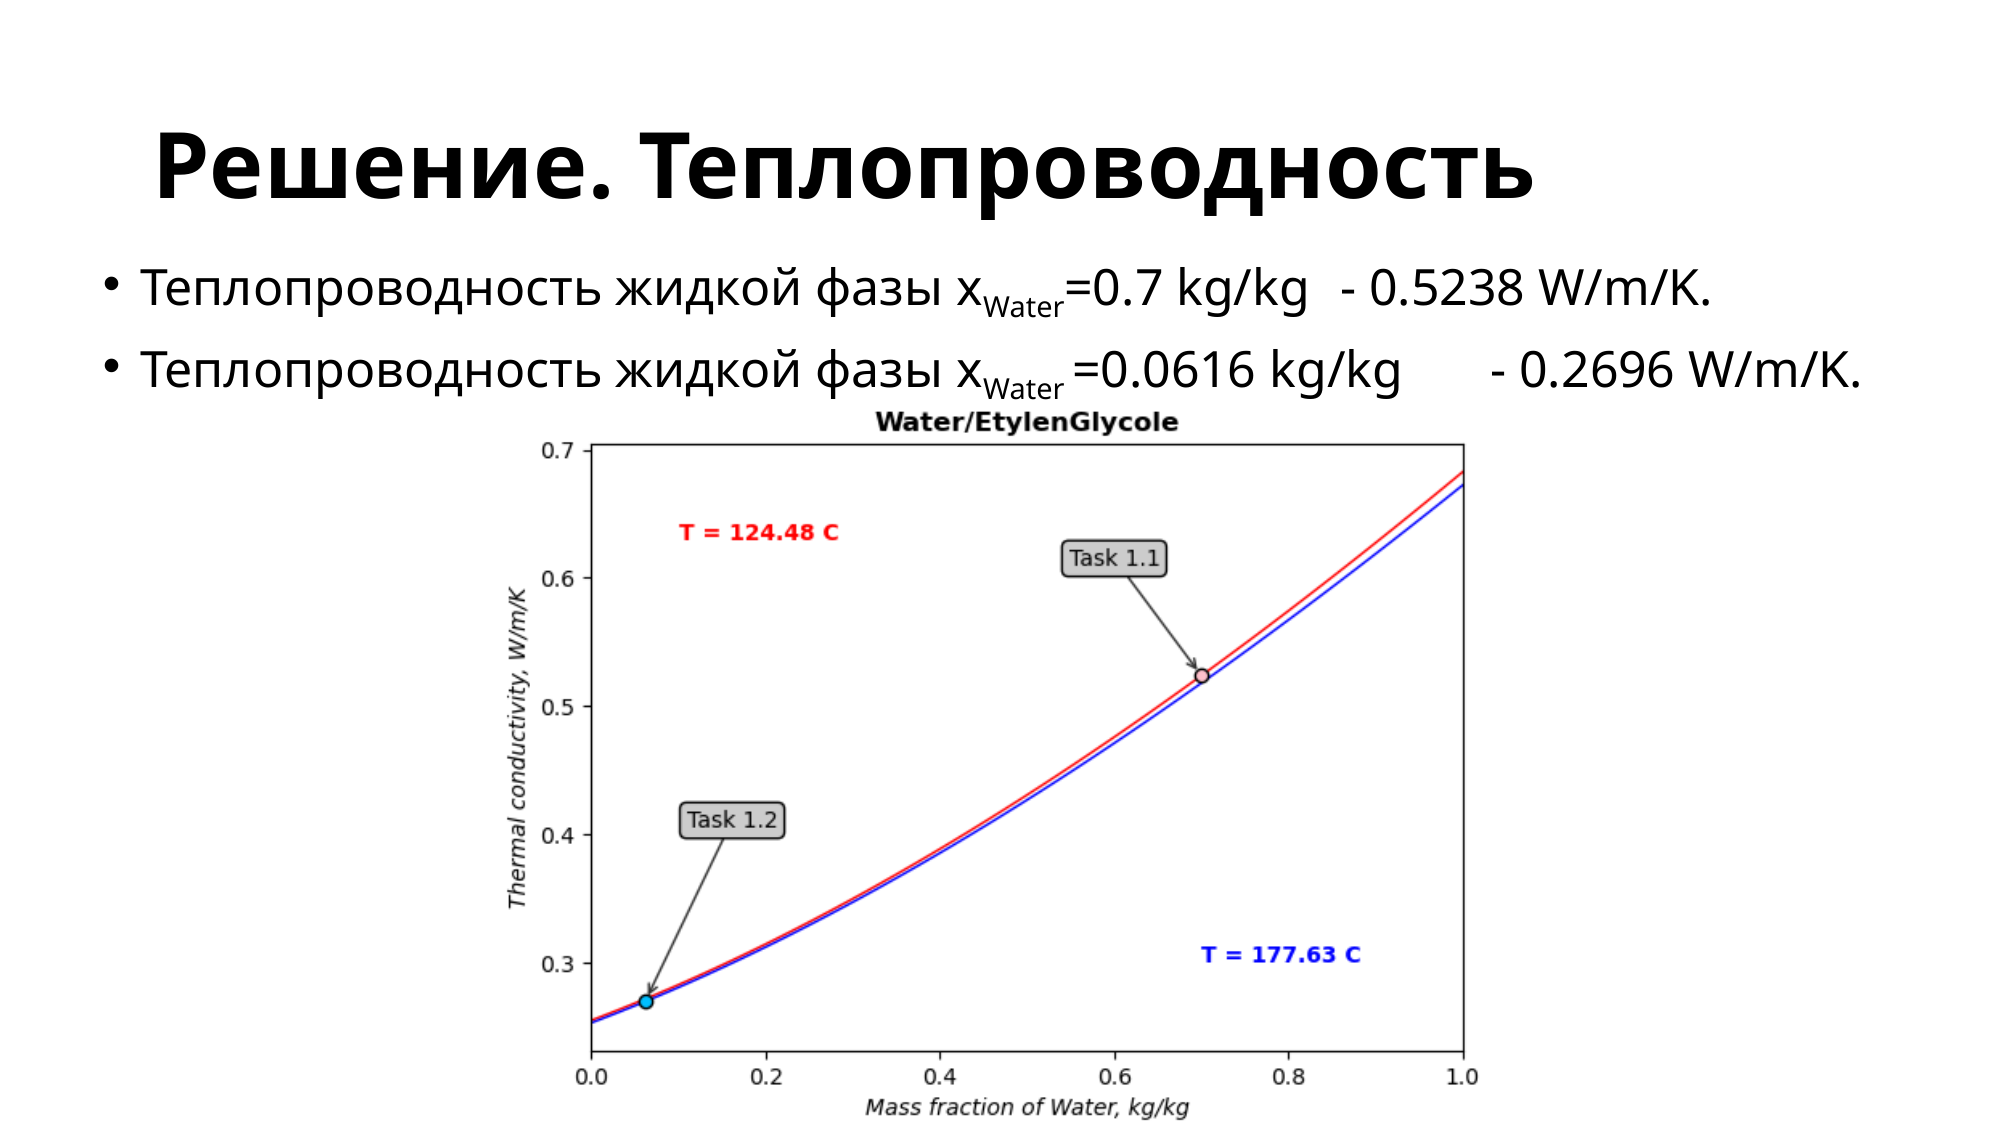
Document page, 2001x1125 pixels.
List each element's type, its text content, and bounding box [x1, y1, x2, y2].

list Теплопроводность жидкой фазы xWater=0.7 kg/kg - 0.5238 W/m/K. Теплопроводность жидкой фазы xWater =0.0616 kg/kg - 0.2696 W/m/K. [87, 248, 1916, 1091]
picture [485, 404, 1489, 1125]
title Решение. Теплопроводность [137, 59, 1863, 248]
